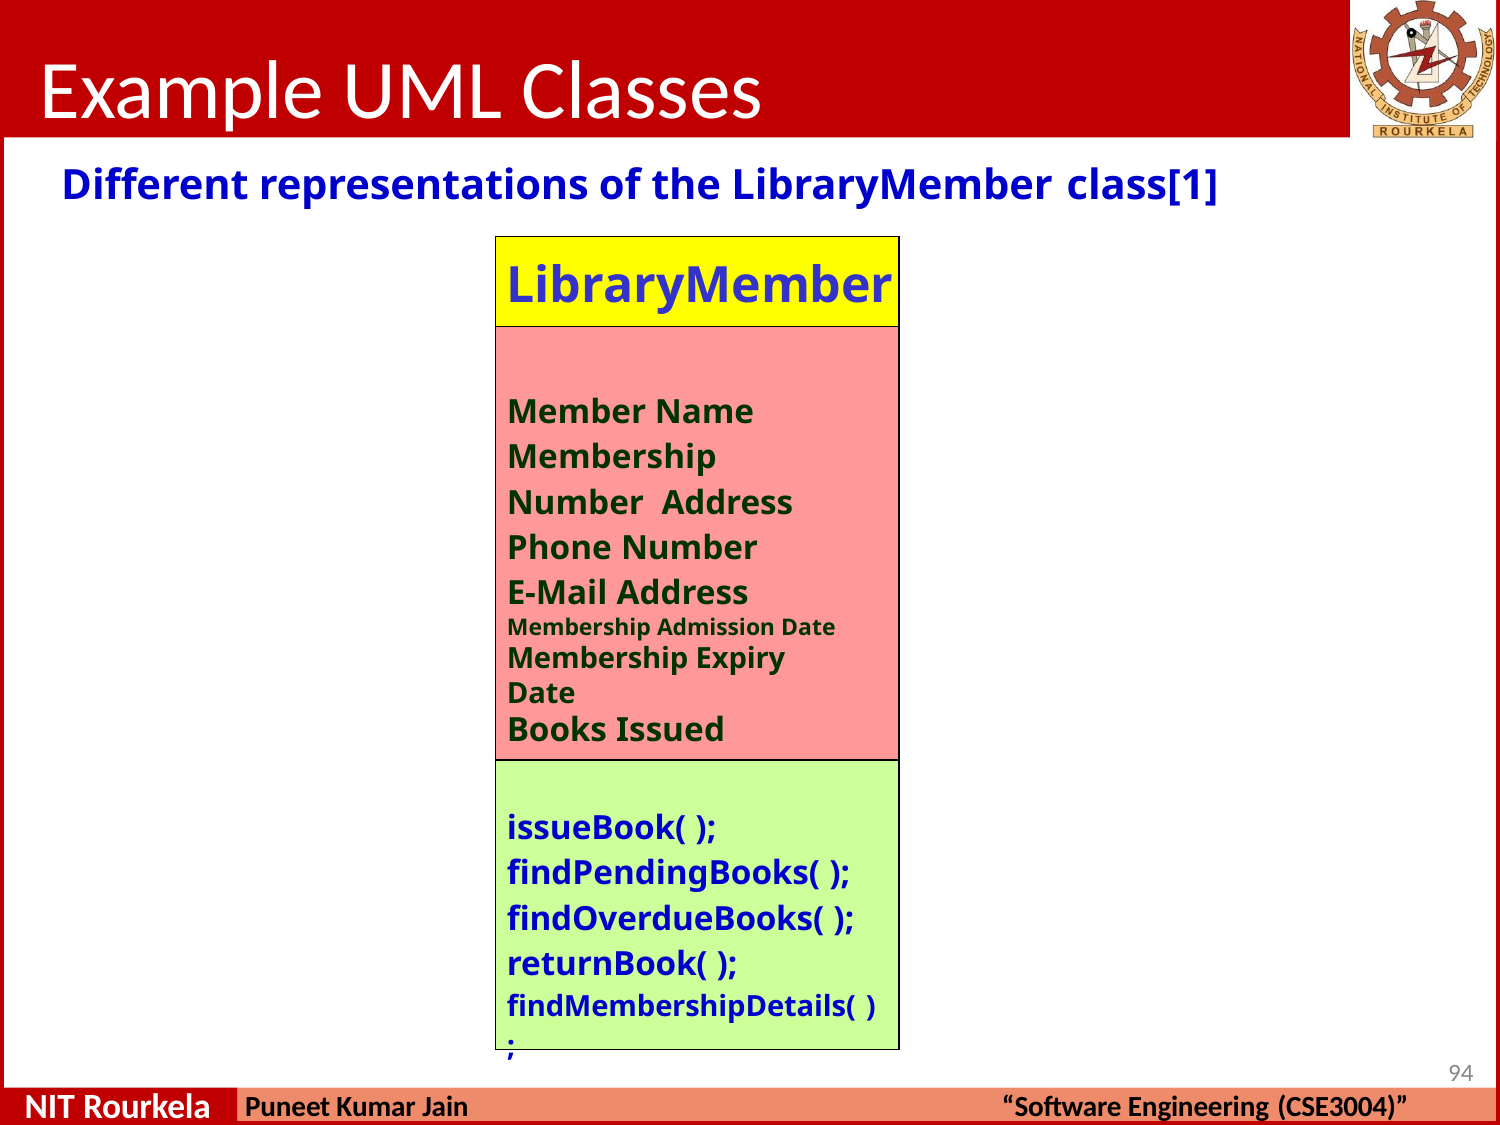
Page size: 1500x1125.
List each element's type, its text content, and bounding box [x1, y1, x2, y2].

table_header LibraryMember [496, 237, 898, 326]
text_box “Software Engineering (CSE3004)” [999, 1092, 1414, 1123]
slide_number NIT Rourkela [22, 1089, 216, 1125]
table_cell Member Name Membership Number Address Phone Number E-Mail Address Membership Admission Date Membership Expiry Date Books Issued [496, 327, 898, 759]
slide_number 100 [1441, 1060, 1492, 1125]
title Example UML Classes [37, 33, 769, 224]
table_cell issueBook( ); findPendingBooks( ); findOverdueBooks( ); returnBook( ); findMembershipDetails( ); [496, 761, 898, 1049]
footer Puneet Kumar Jain [243, 1092, 473, 1125]
picture [1350, 0, 1497, 141]
text_box Different representations of the LibraryMember class[1] [59, 155, 1226, 208]
